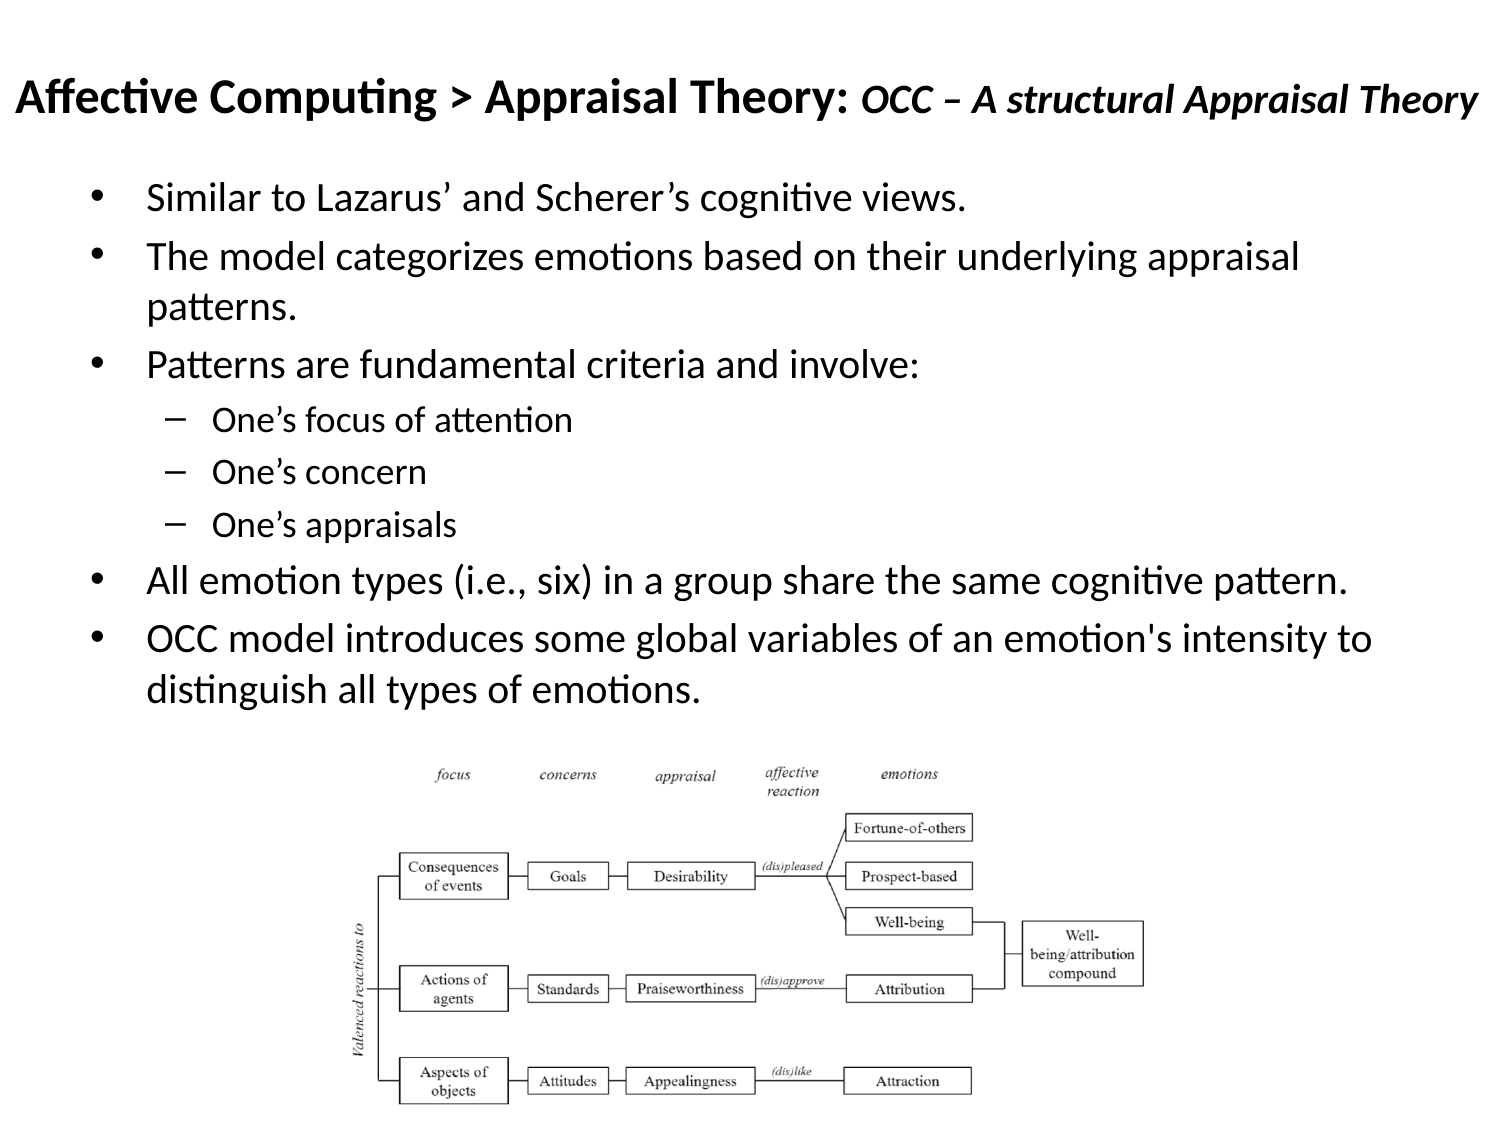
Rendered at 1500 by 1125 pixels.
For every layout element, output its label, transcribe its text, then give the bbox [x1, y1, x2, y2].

text_box Similar to Lazarus’ and Scherer’s cognitive views. The model categorizes emotions based on their underlying appraisal patterns. Patterns are fundamental criteria and involve: One’s focus of attention One’s concern One’s appraisals All emotion types (i.e., six) in a group share the same cognitive pattern. OCC model introduces some global variables of an emotion's intensity to distinguish all types of emotions. [74, 188, 1422, 1013]
picture [347, 746, 1153, 1114]
text_box Affective Computing > Appraisal Theory: OCC – A structural Appraisal Theory [0, 0, 1500, 188]
